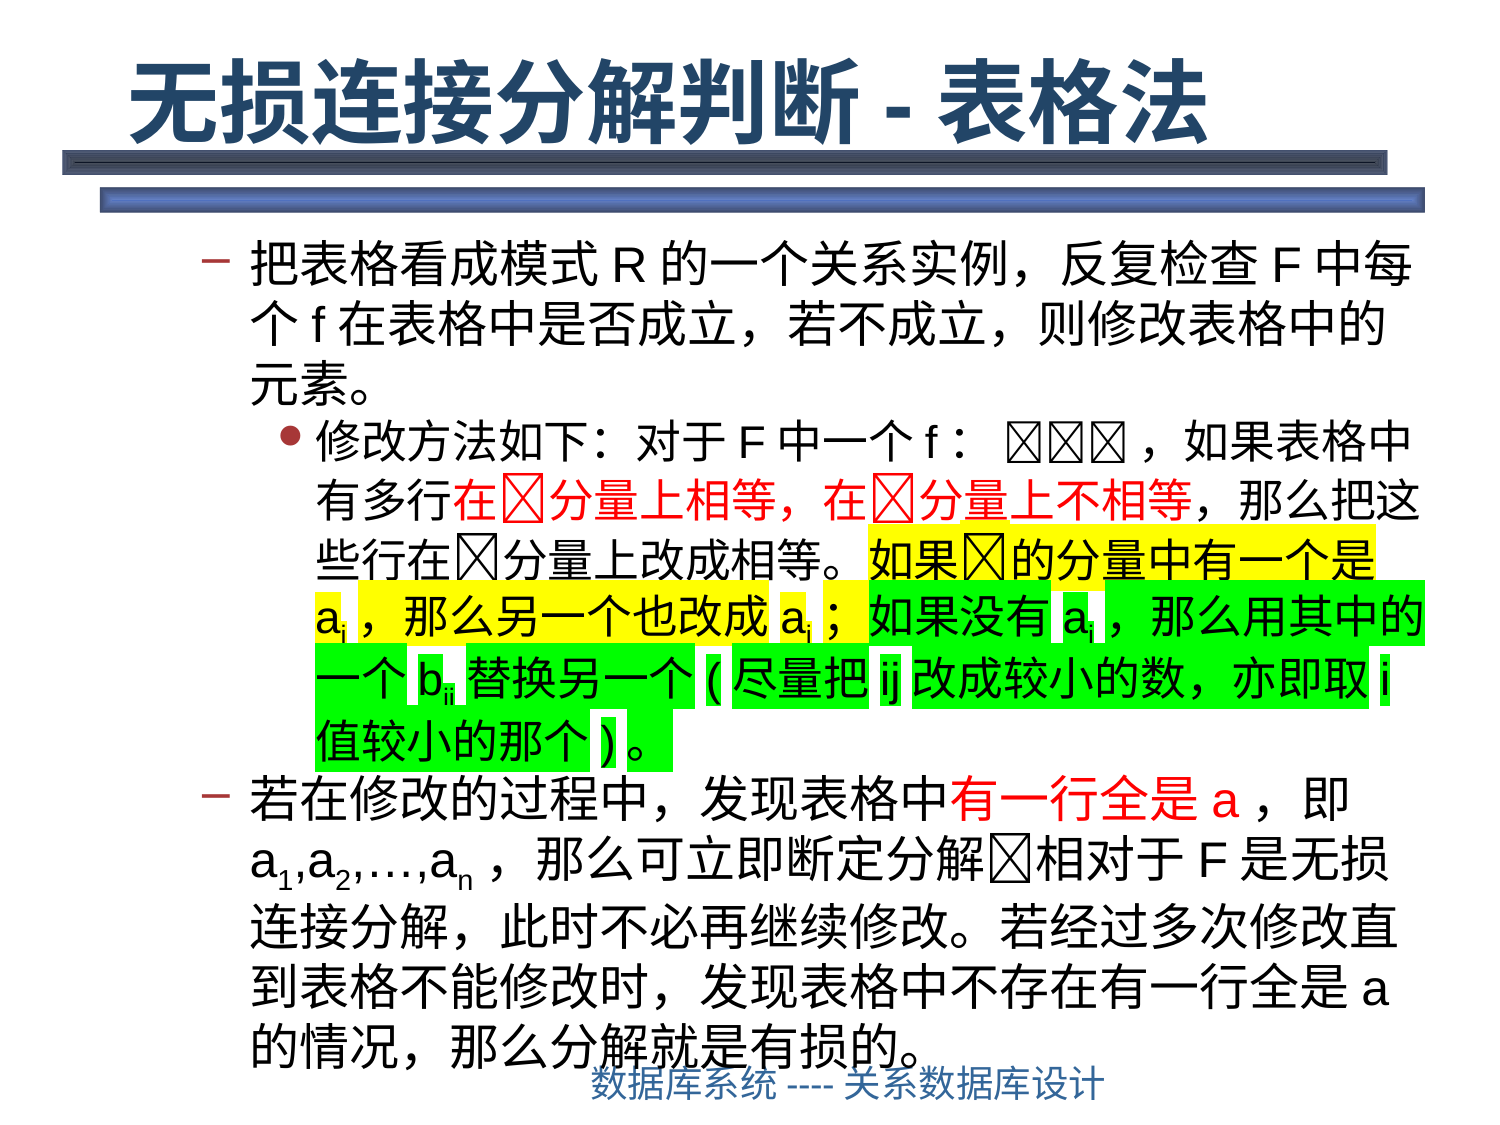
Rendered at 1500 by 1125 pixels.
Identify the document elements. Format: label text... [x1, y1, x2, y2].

footer 数据库系统----关系数据库设计 [574, 1062, 1188, 1113]
title 无损连接分解判断-表格法 [112, 24, 1388, 163]
list 把表格看成模式R的一个关系实例，反复检查F中每个f在表格中是否成立，若不成立，则修改表格中的元素。 修改方法如下：对于F中一个f：  ，如果表格中有多行在分量上相等，在分量上不相等，那么把这些行在分量上改成相等。如果的分量中有一个是aj，那么另一个也改成aj；如果没有aj，那么用其中的一个bij替换另一个(尽量把ij改成较小的数，亦即取i值较小的那个)。 若在修改的过程中，发现表格中有一行全是a，即a1,a2,…,an，那么可立即断定分解相对于F是无损连接分解，此时不必再继续修改。若经过多次修改直到表格不能修改时，发现表格中不存在有一行全是a的情况，那么分解就是有损的。 [112, 224, 1447, 1025]
